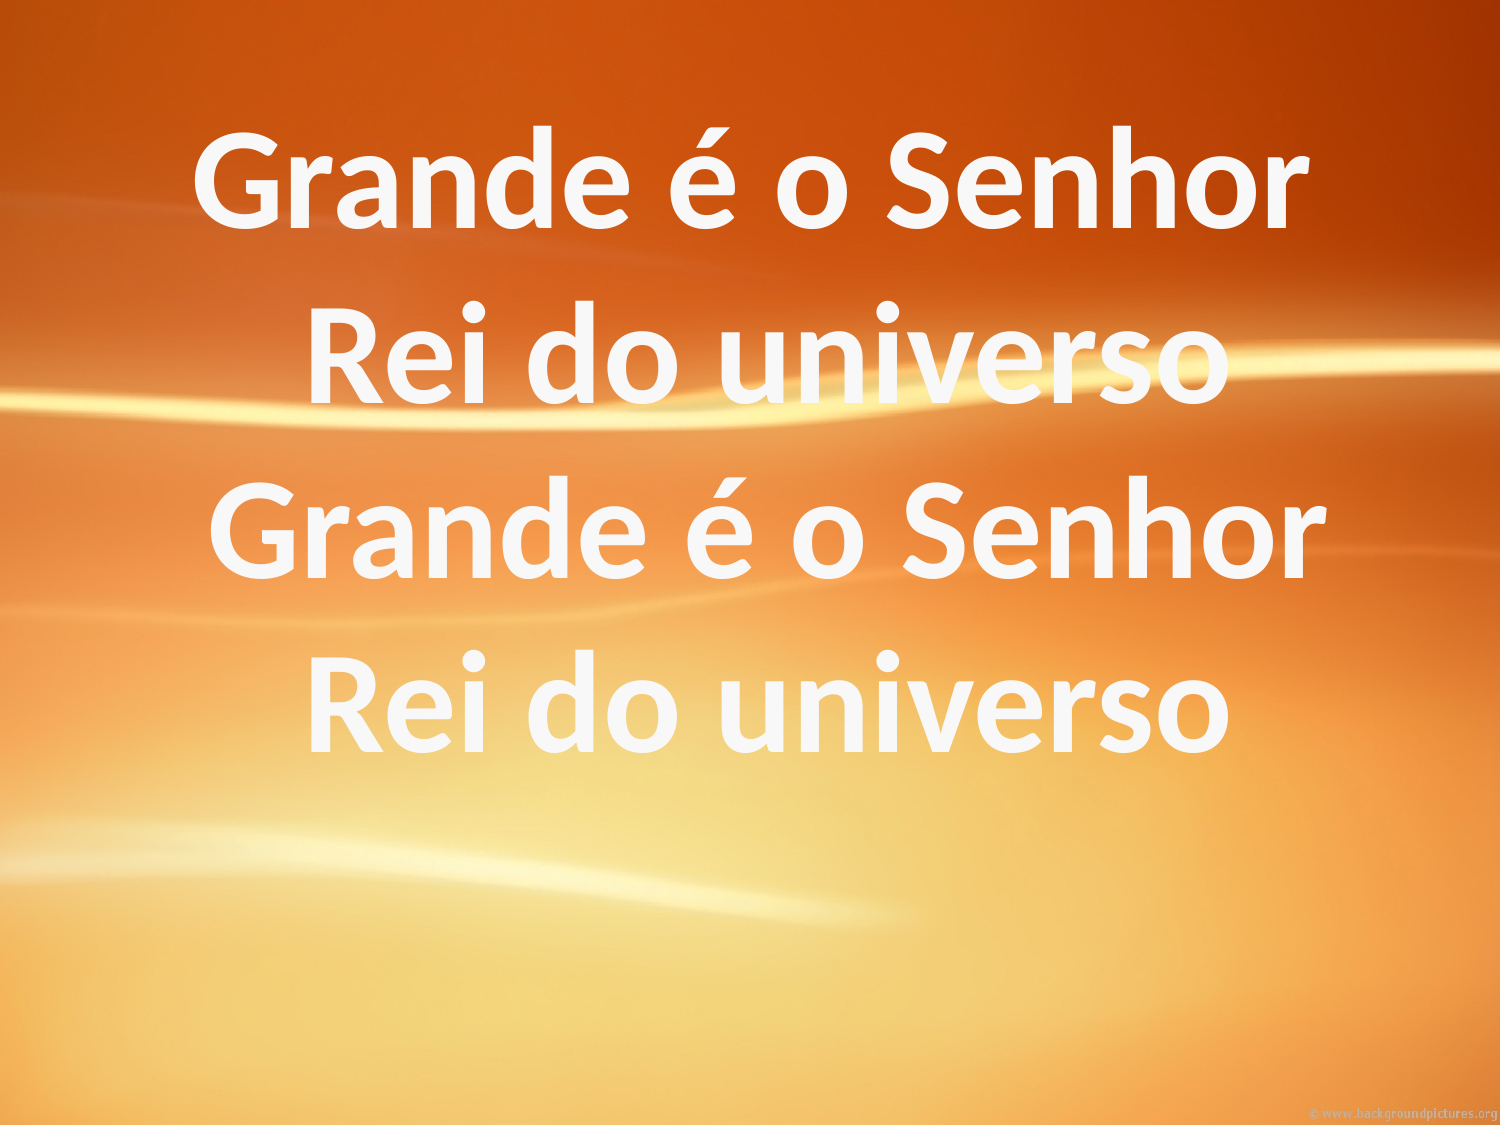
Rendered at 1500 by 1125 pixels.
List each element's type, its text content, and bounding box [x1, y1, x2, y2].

subtitle Grande é o Senhor Rei do universo Grande é o Senhor Rei do universo [137, 75, 1400, 975]
picture [0, 0, 1500, 1125]
